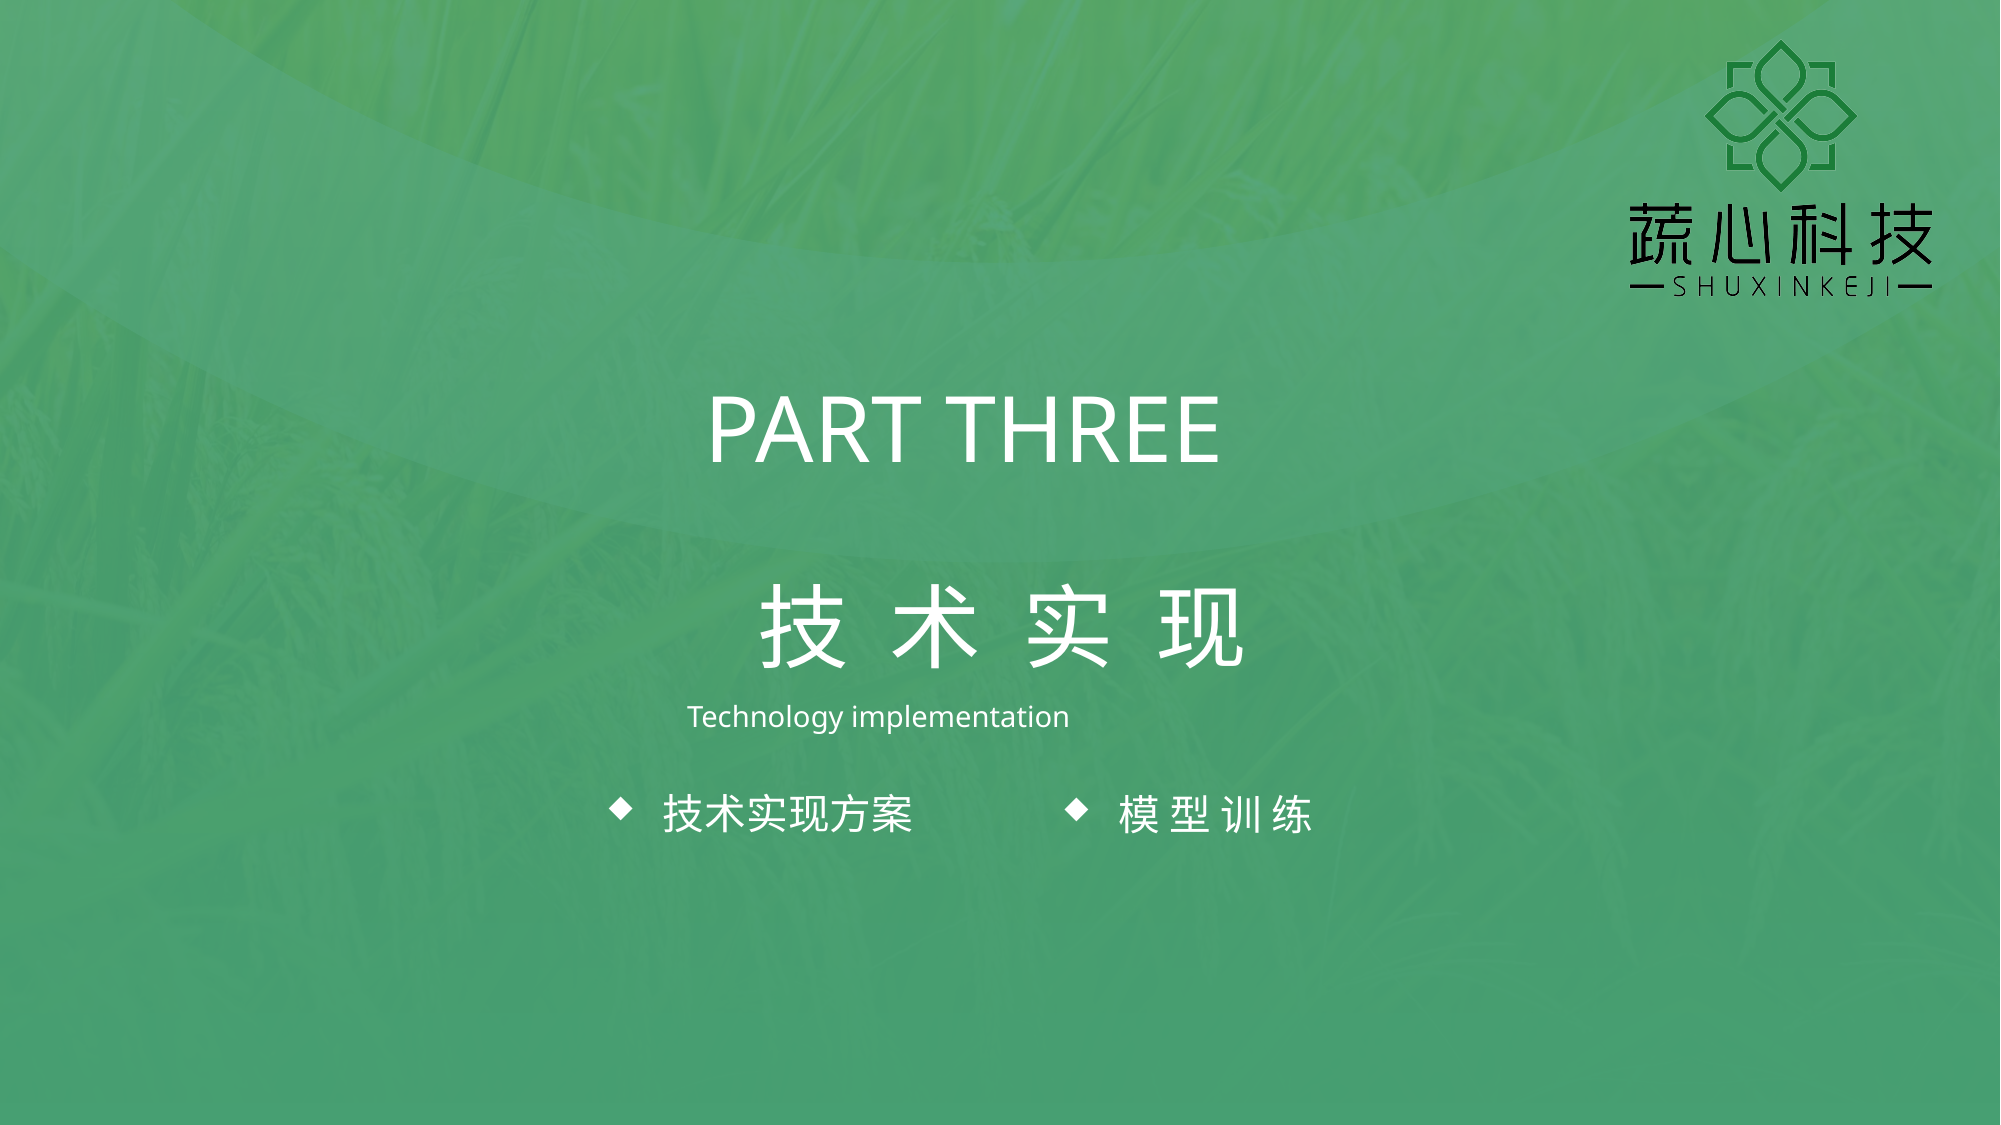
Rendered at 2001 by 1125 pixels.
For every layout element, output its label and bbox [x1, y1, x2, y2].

picture [0, 0, 2000, 1125]
text_box [511, 562, 1493, 742]
